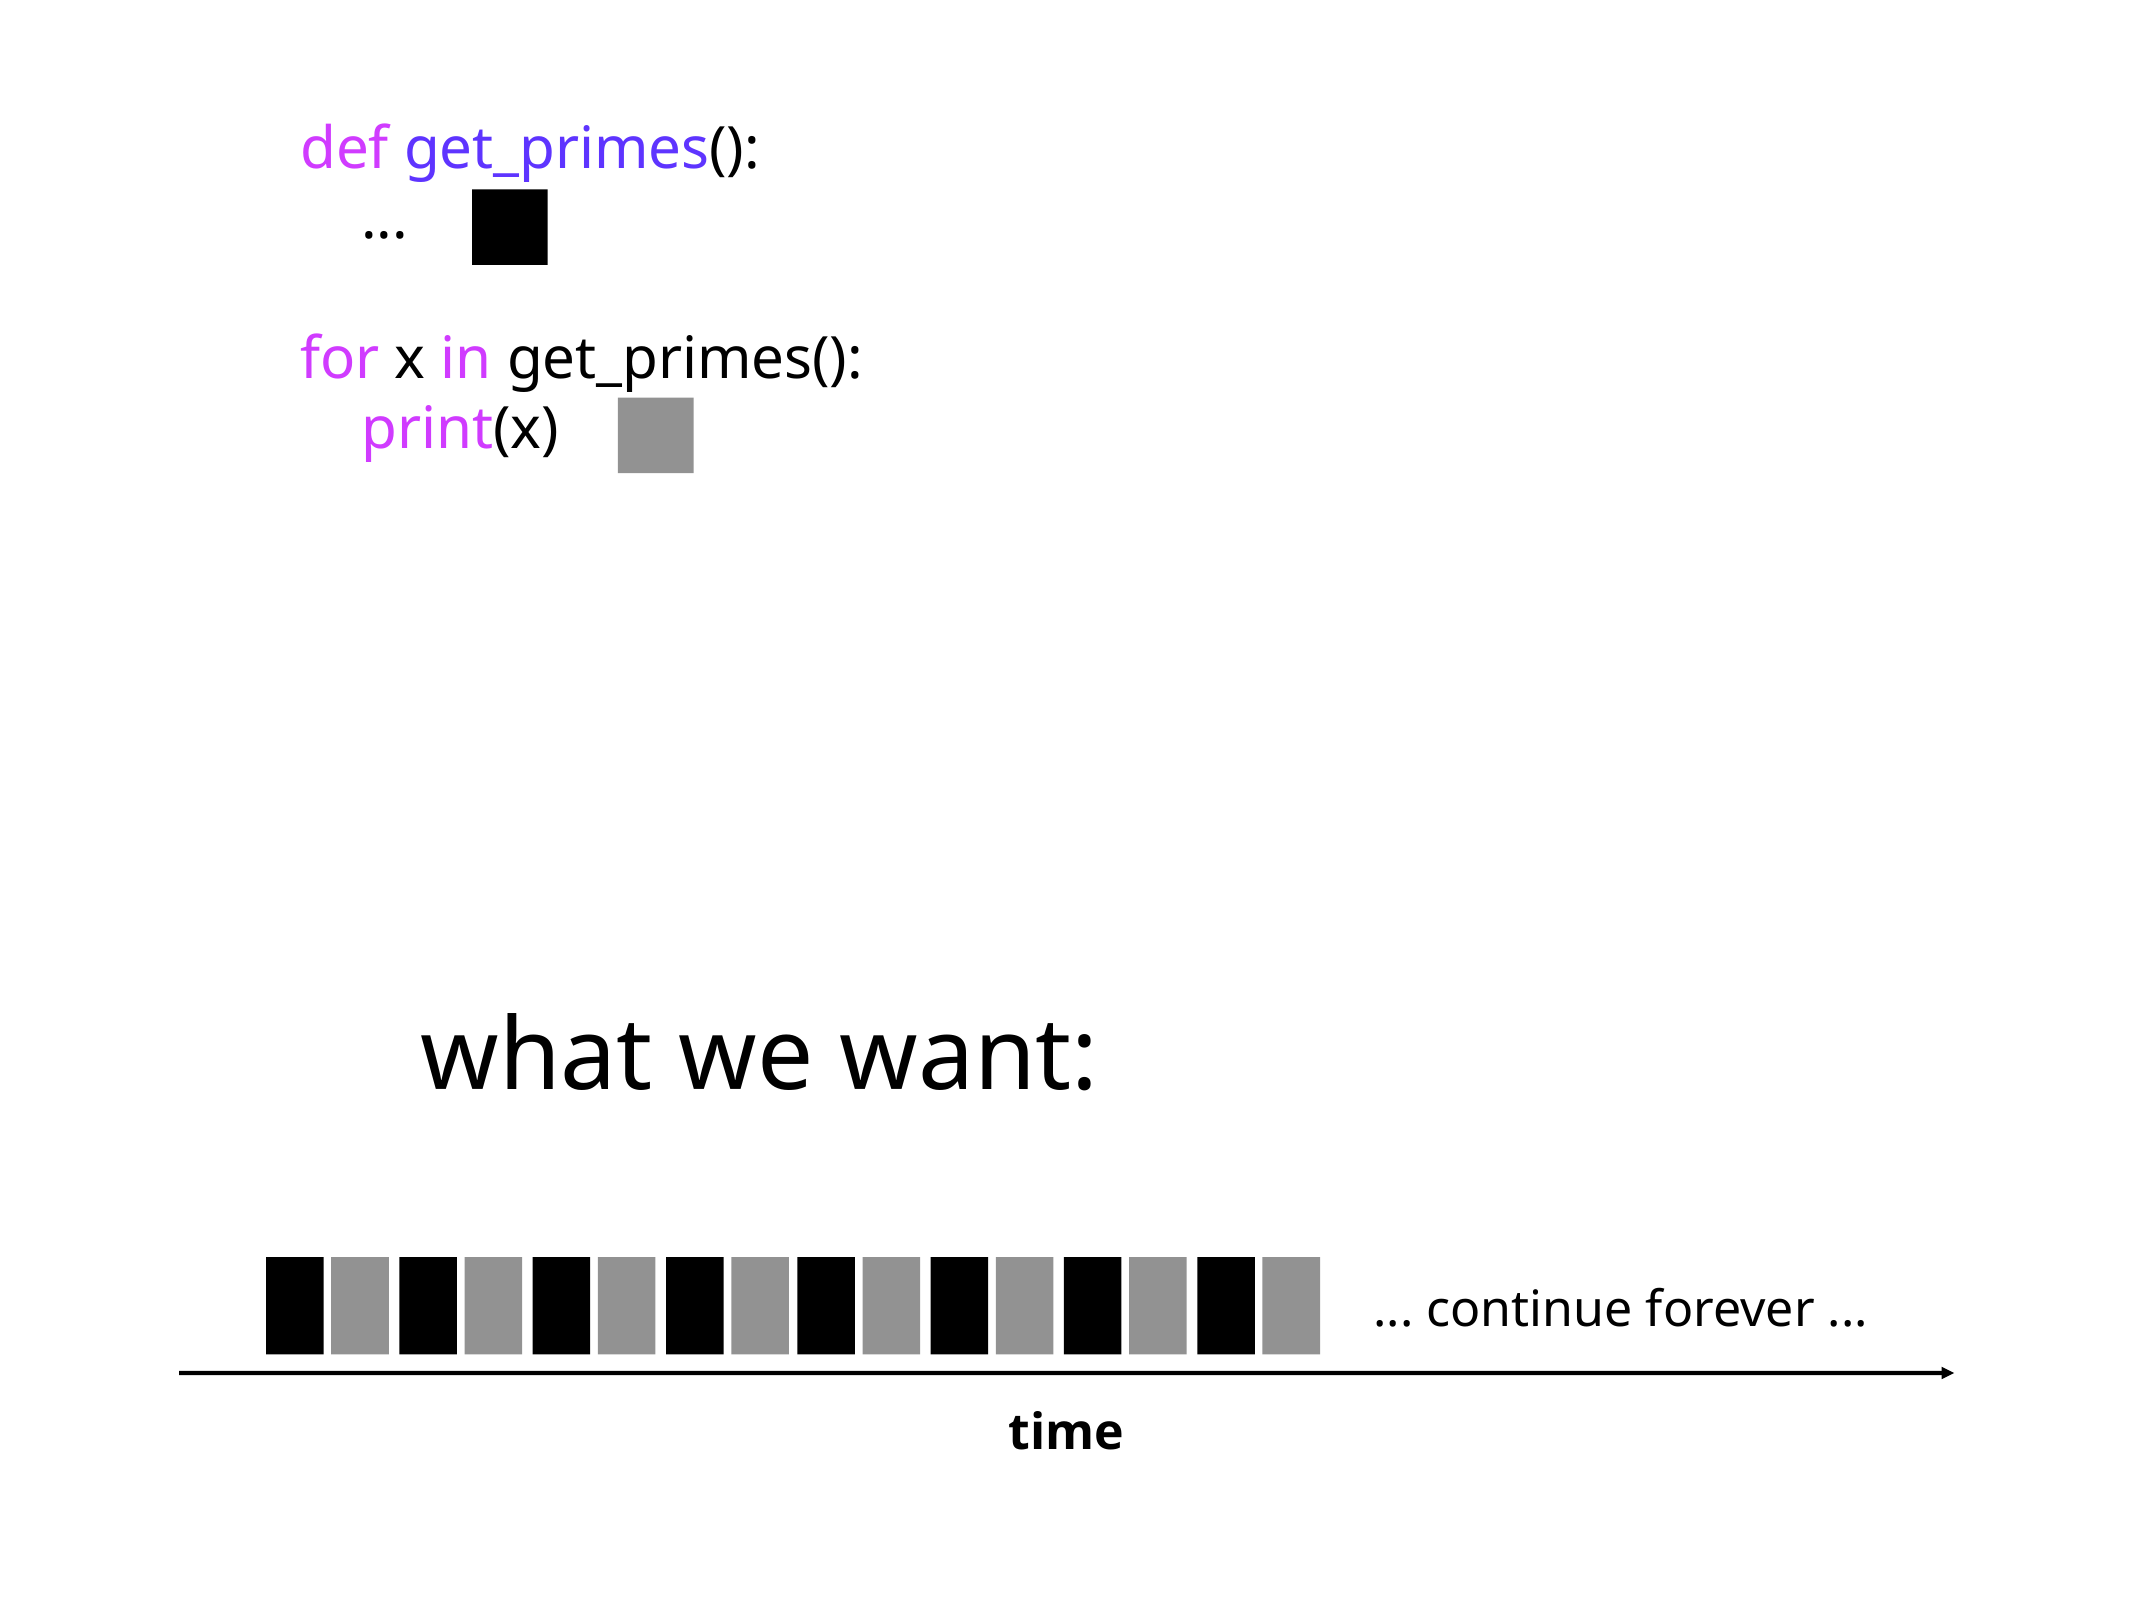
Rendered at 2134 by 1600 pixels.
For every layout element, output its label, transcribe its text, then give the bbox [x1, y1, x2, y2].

text_box time [1000, 1390, 1133, 1468]
text_box [472, 189, 548, 265]
text_box [1063, 1257, 1122, 1355]
text_box [995, 1257, 1054, 1355]
text_box [731, 1257, 789, 1355]
text_box what we want: [412, 981, 1108, 1119]
text_box [1129, 1257, 1187, 1355]
text_box [930, 1257, 989, 1355]
text_box [1262, 1257, 1321, 1355]
text_box [797, 1257, 855, 1355]
text_box def get_primes(): ... for x in get_primes(): print(x) [292, 102, 872, 469]
text_box [1197, 1257, 1255, 1355]
text_box [617, 397, 694, 474]
text_box [464, 1257, 523, 1355]
text_box [399, 1257, 457, 1355]
text_box [266, 1257, 324, 1355]
text_box [532, 1257, 591, 1355]
text_box [597, 1257, 656, 1355]
text_box [862, 1257, 921, 1355]
text_box ... continue forever ... [1364, 1267, 1877, 1345]
text_box [666, 1257, 724, 1355]
text_box [331, 1257, 389, 1355]
text_box [179, 1366, 1955, 1380]
